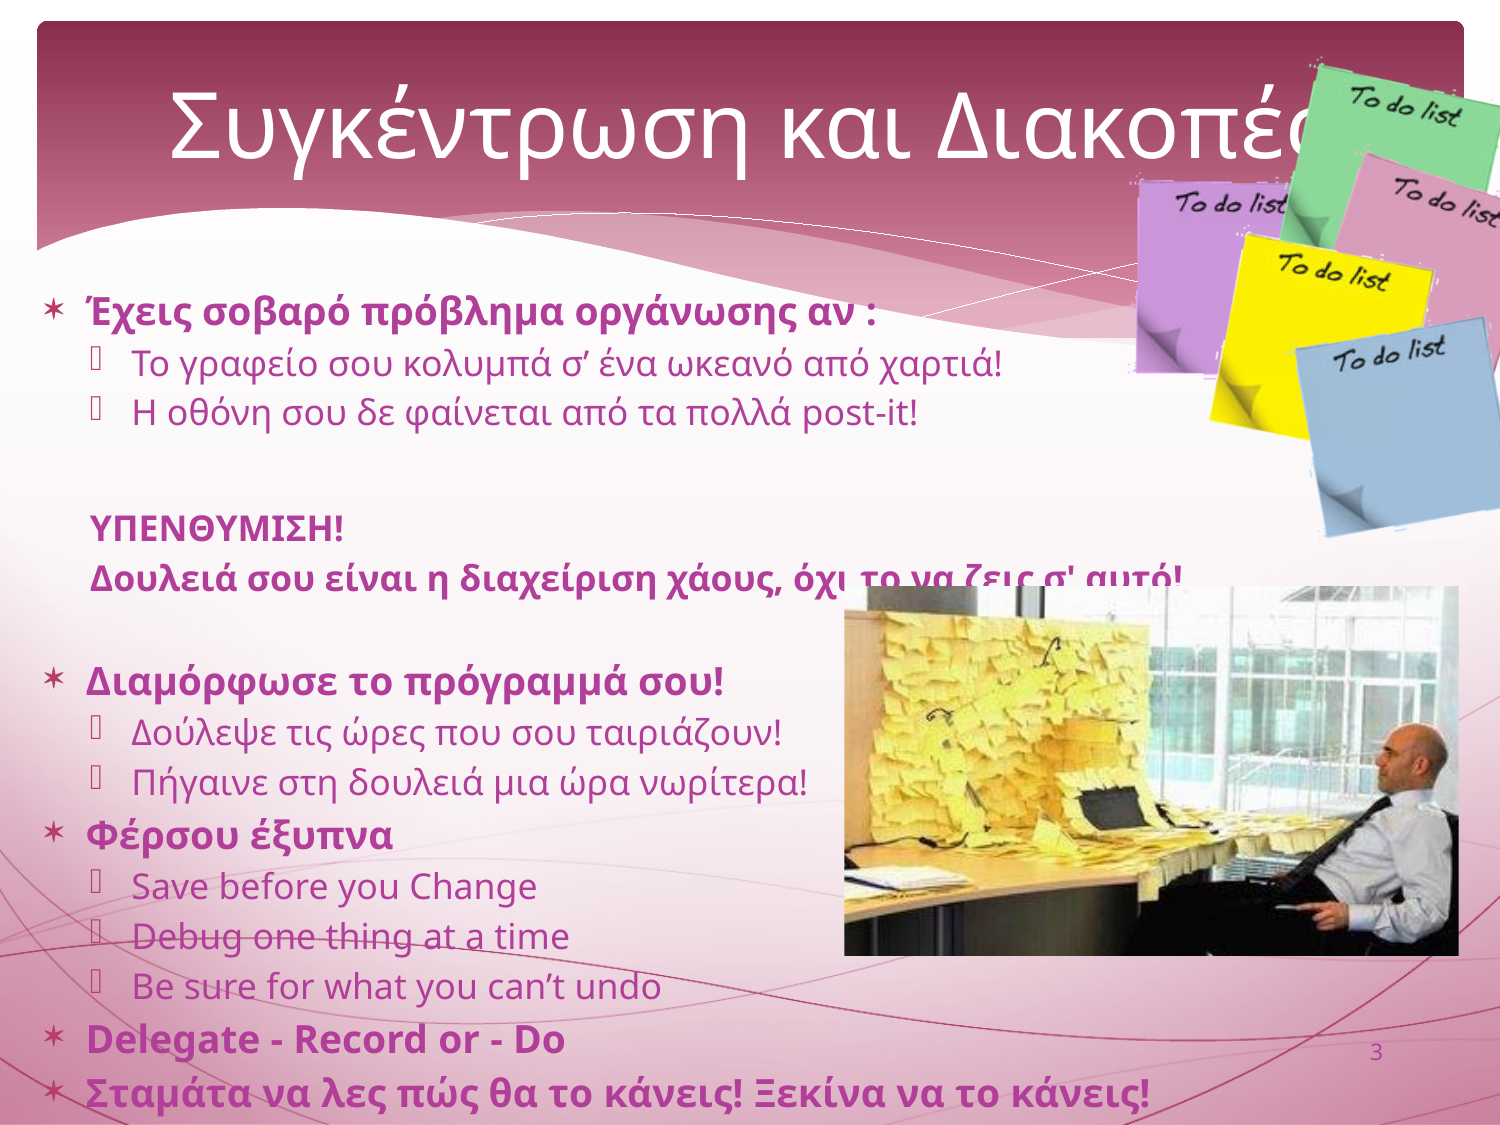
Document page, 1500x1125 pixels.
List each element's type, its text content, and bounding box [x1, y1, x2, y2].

picture [844, 585, 1459, 956]
picture [1115, 60, 1500, 534]
list Έχεις σοβαρό πρόβλημα οργάνωσης αν : Το γραφείο σου κολυμπά σ’ ένα ωκεανό από χαρτιά! Η οθόνη σου δε φαίνεται από τα πολλά post-it! ΥΠΕΝΘΥΜΙΣΗ! Δουλειά σου είναι η διαχείριση χάους, όχι το να ζεις σ' αυτό! Διαμόρφωσε το πρόγραμμά σου! Δούλεψε τις ώρες που σου ταιριάζουν! Πήγαινε στη δουλειά μια ώρα νωρίτερα! Φέρσου έξυπνα Save before you Change Debug one thing at a time Be sure for what you can’t undo Delegate - Record or - Do Σταμάτα να λες πώς θα το κάνεις! Ξεκίνα να το κάνεις! [29, 278, 1436, 1125]
slide_number 3 [1281, 1023, 1473, 1084]
title Συγκέντρωση και Διακοπές [75, 19, 1425, 225]
